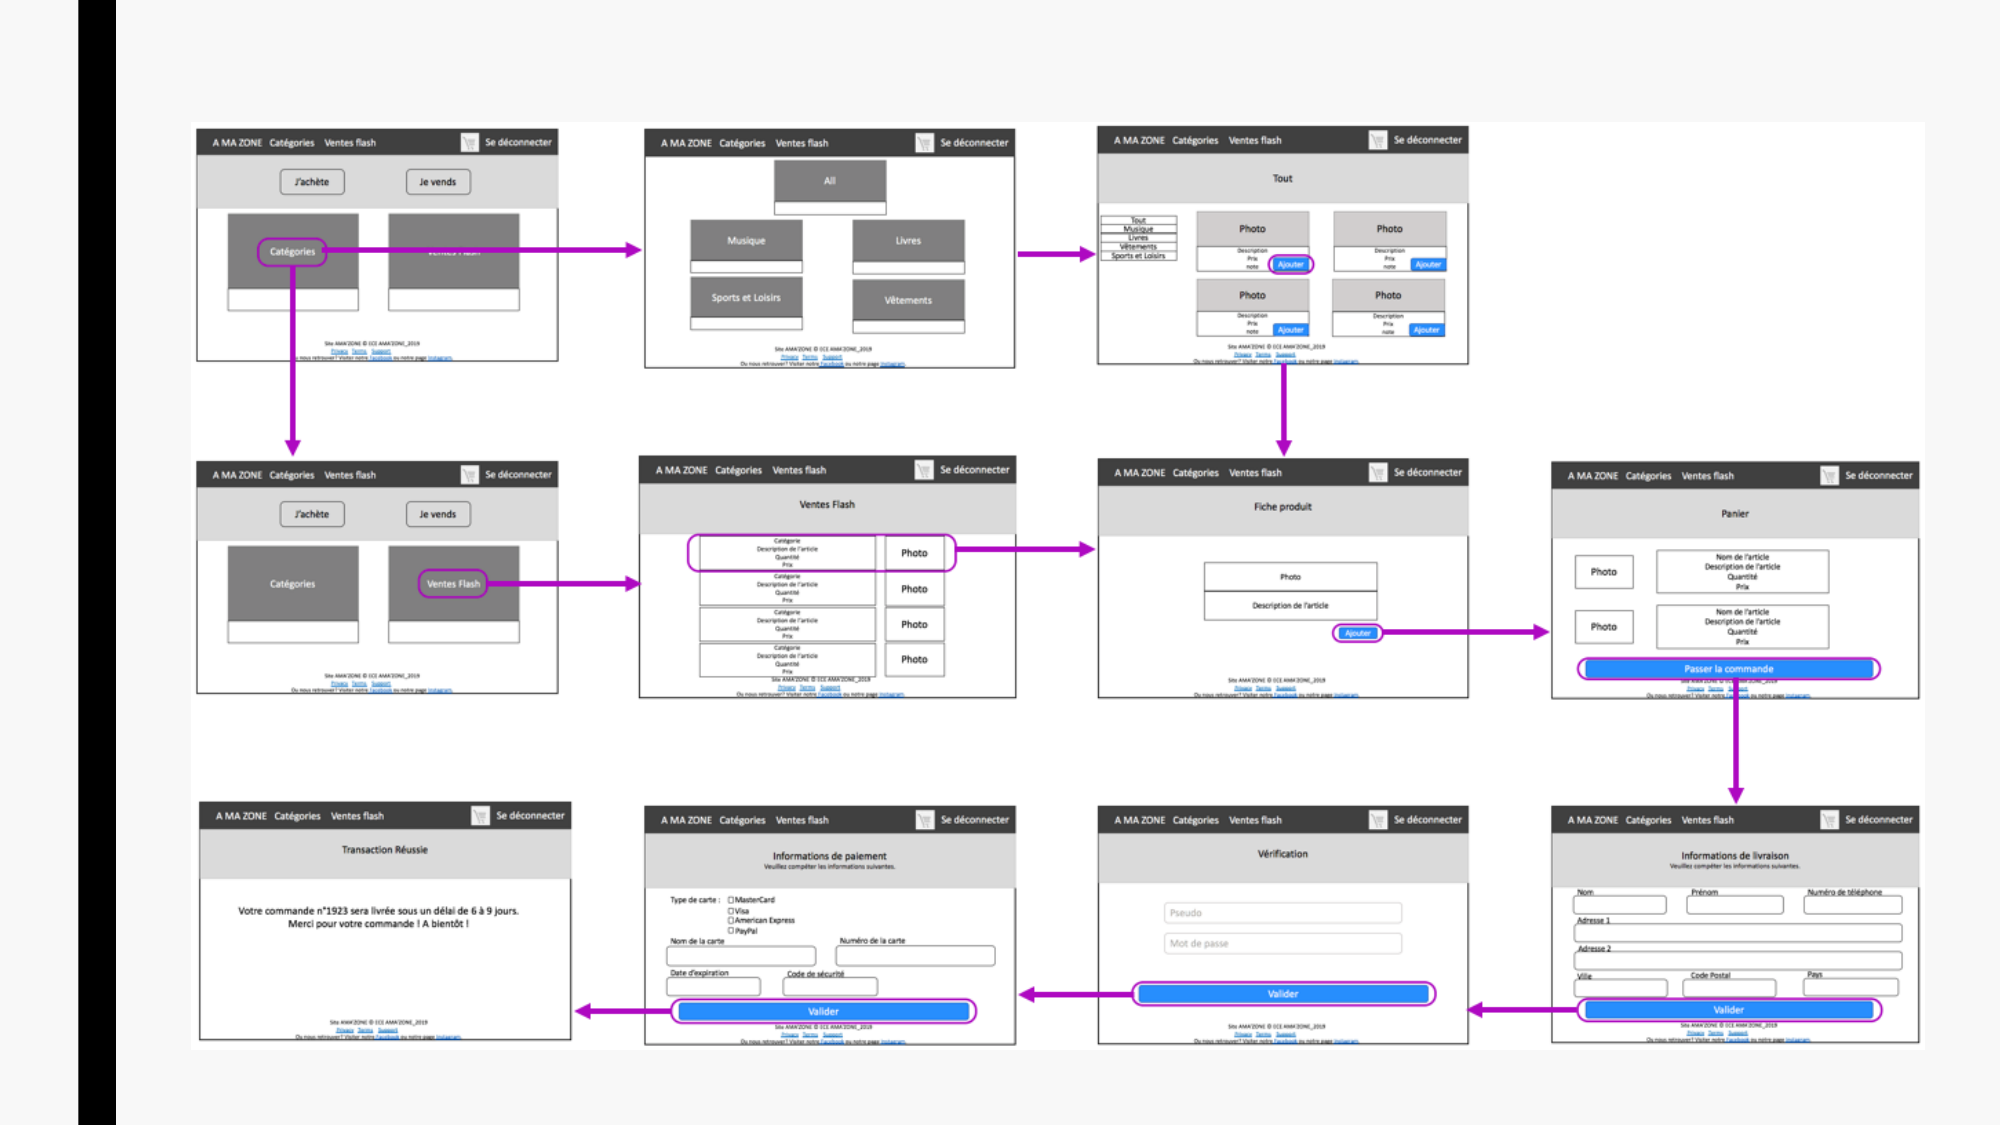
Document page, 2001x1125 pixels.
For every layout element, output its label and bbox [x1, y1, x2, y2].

picture [191, 122, 1925, 1050]
